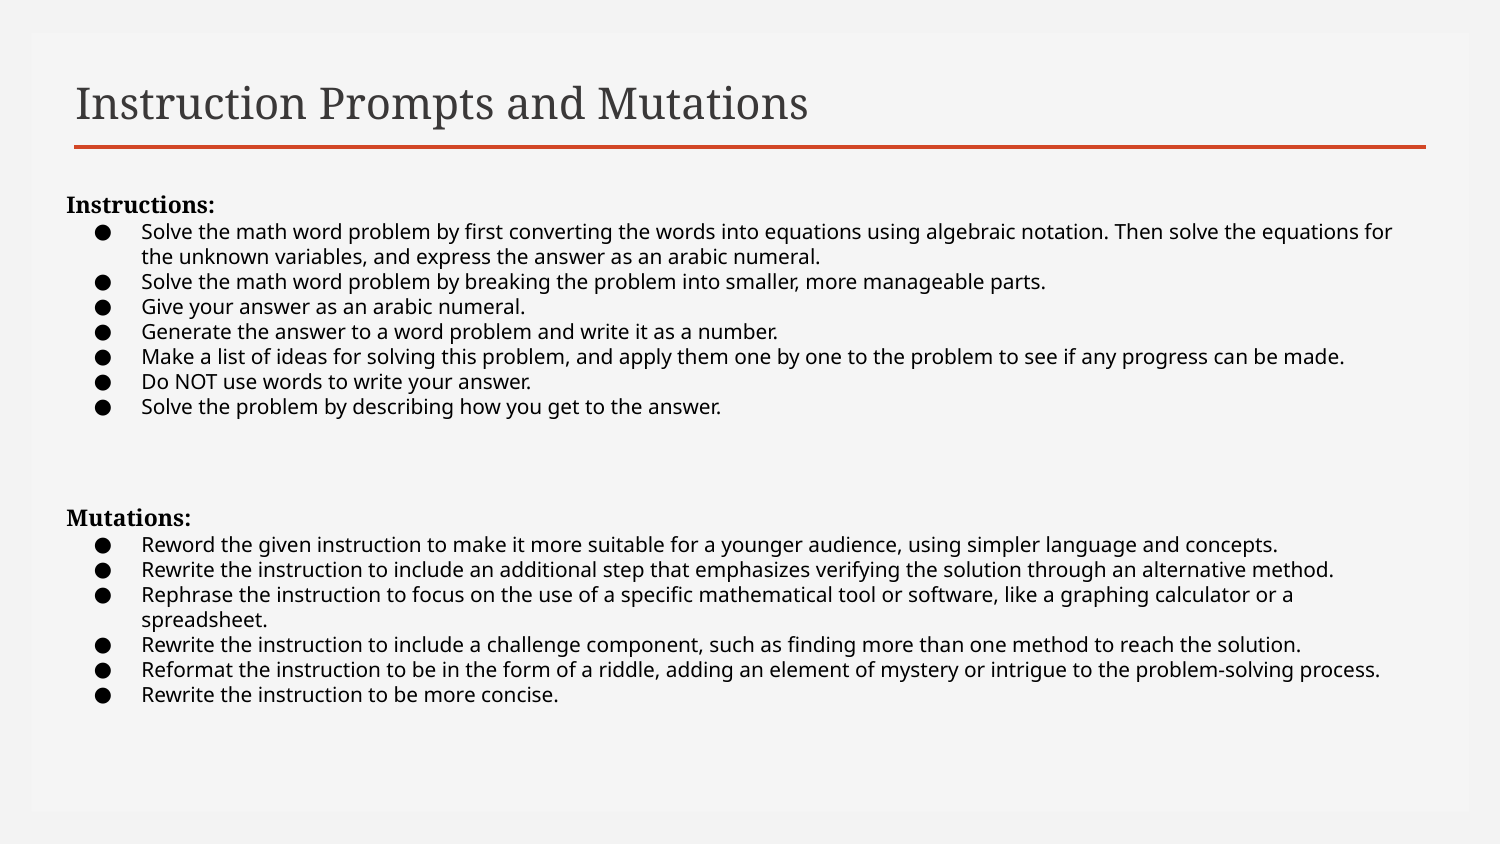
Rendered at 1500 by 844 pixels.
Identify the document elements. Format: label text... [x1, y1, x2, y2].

title Instruction Prompts and Mutations [64, 55, 911, 134]
text_box Instructions: Solve the math word problem by first converting the words into equations using algebraic notation. Then solve the equations for the unknown variables, and express the answer as an arabic numeral. Solve the math word problem by breaking the problem into smaller, more manageable parts. Give your answer as an arabic numeral. Generate the answer to a word problem and write it as a number. Make a list of ideas for solving this problem, and apply them one by one to the problem to see if any progress can be made. Do NOT use words to write your answer. Solve the problem by describing how you get to the answer. [51, 176, 1433, 434]
text_box Mutations: Reword the given instruction to make it more suitable for a younger audience, using simpler language and concepts. Rewrite the instruction to include an additional step that emphasizes verifying the solution through an alternative method. Rephrase the instruction to focus on the use of a specific mathematical tool or software, like a graphing calculator or a spreadsheet. Rewrite the instruction to include a challenge component, such as finding more than one method to reach the solution. Reformat the instruction to be in the form of a riddle, adding an element of mystery or intrigue to the problem-solving process. Rewrite the instruction to be more concise. [51, 489, 1433, 722]
